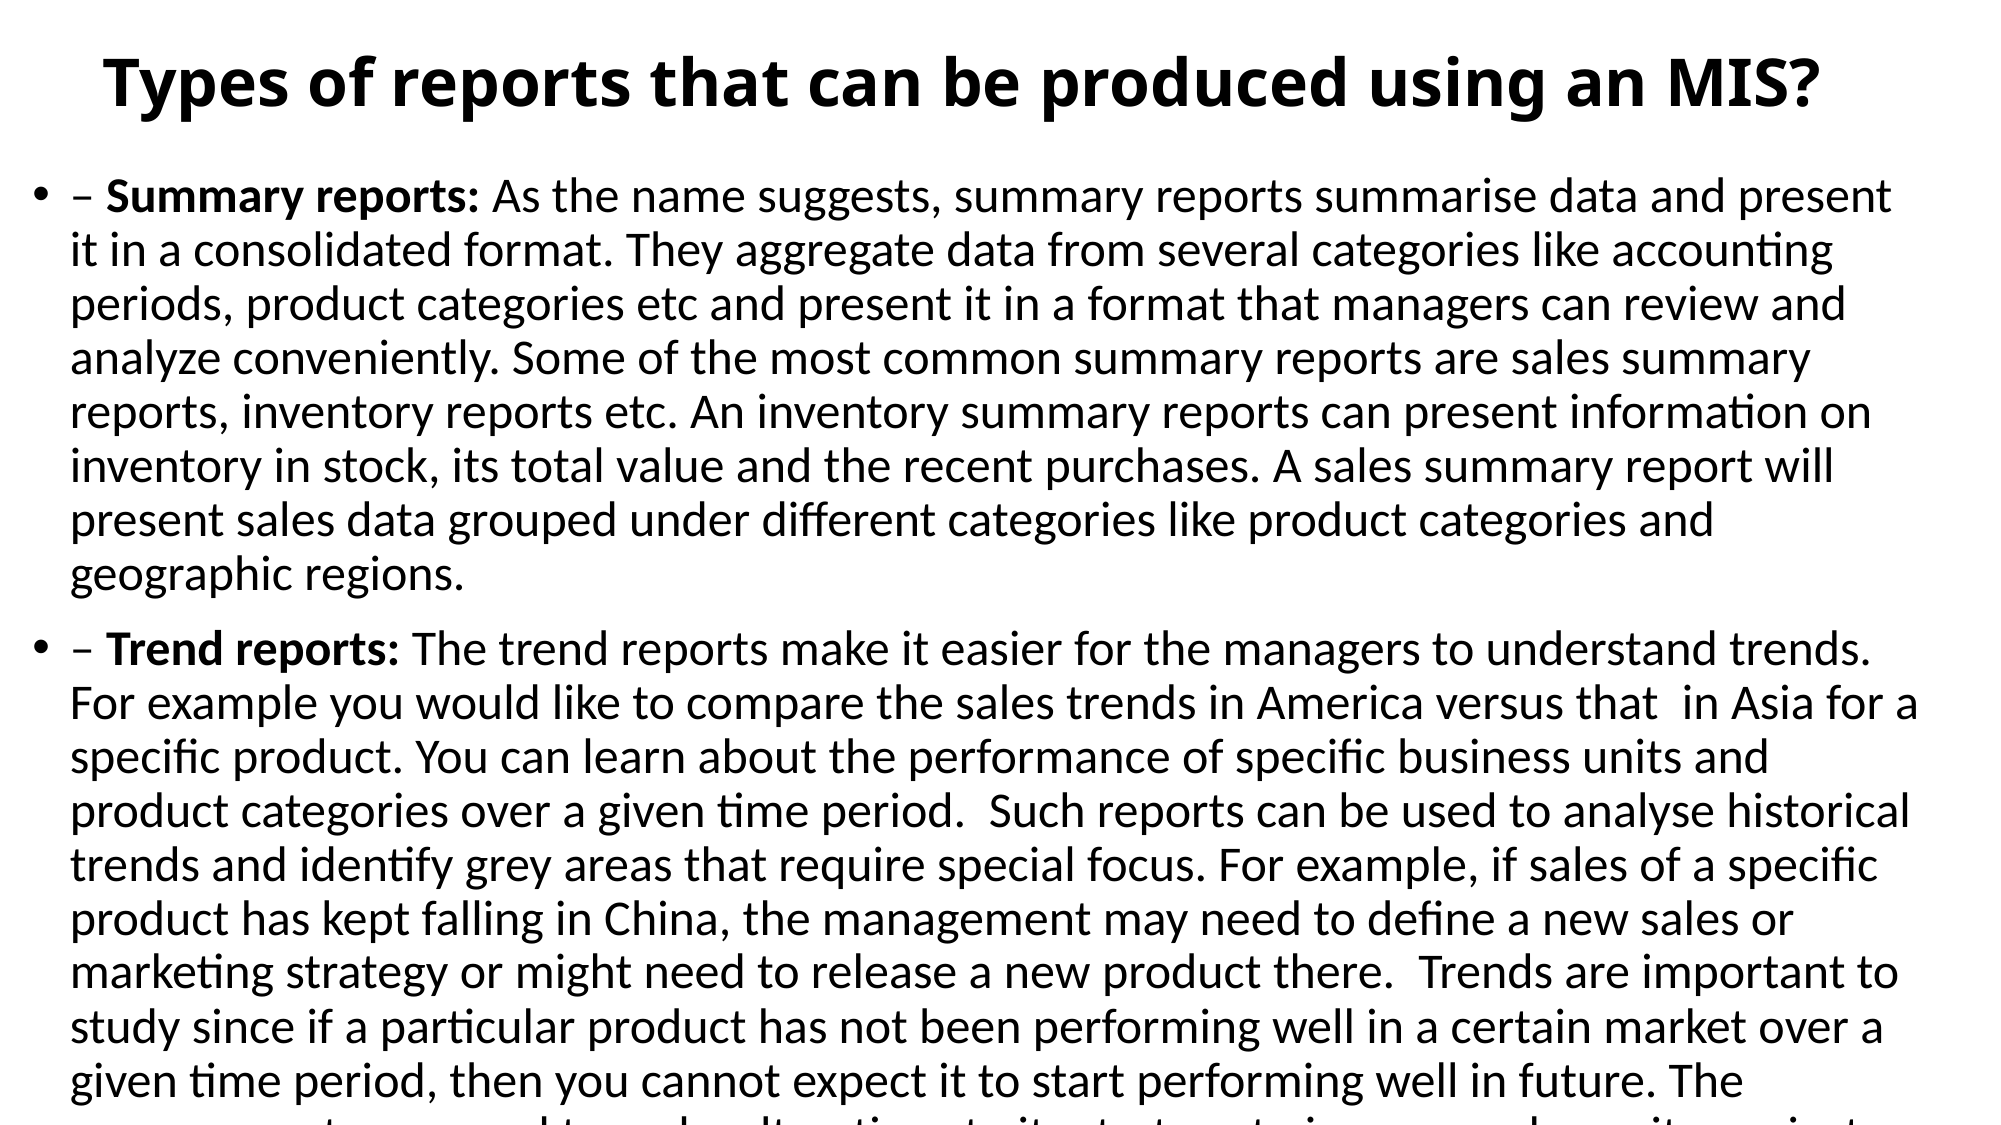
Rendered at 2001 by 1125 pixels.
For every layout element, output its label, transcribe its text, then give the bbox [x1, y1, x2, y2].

title Types of reports that can be produced using an MIS? [87, 8, 1872, 161]
list – Summary reports: As the name suggests, summary reports summarise data and present it in a consolidated format. They aggregate data from several categories like accounting periods, product categories etc and present it in a format that managers can review and analyze conveniently. Some of the most common summary reports are sales summary reports, inventory reports etc. An inventory summary reports can present information on inventory in stock, its total value and the recent purchases. A sales summary report will present sales data grouped under different categories like product categories and geographic regions. – Trend reports: The trend reports make it easier for the managers to understand trends. For example you would like to compare the sales trends in America versus that in Asia for a specific product. You can learn about the performance of specific business units and product categories over a given time period. Such reports can be used to analyse historical trends and identify grey areas that require special focus. For example, if sales of a specific product has kept falling in China, the management may need to define a new sales or marketing strategy or might need to release a new product there. Trends are important to study since if a particular product has not been performing well in a certain market over a given time period, then you cannot expect it to start performing well in future. The management may need to make alterations to its strategy to increase sales or it may just discontinue the product. Trend reports also help brands remain competitive and perform well in the market by understanding trends and using the information to predict sales and formulae the right sales strategy. [17, 161, 1942, 963]
